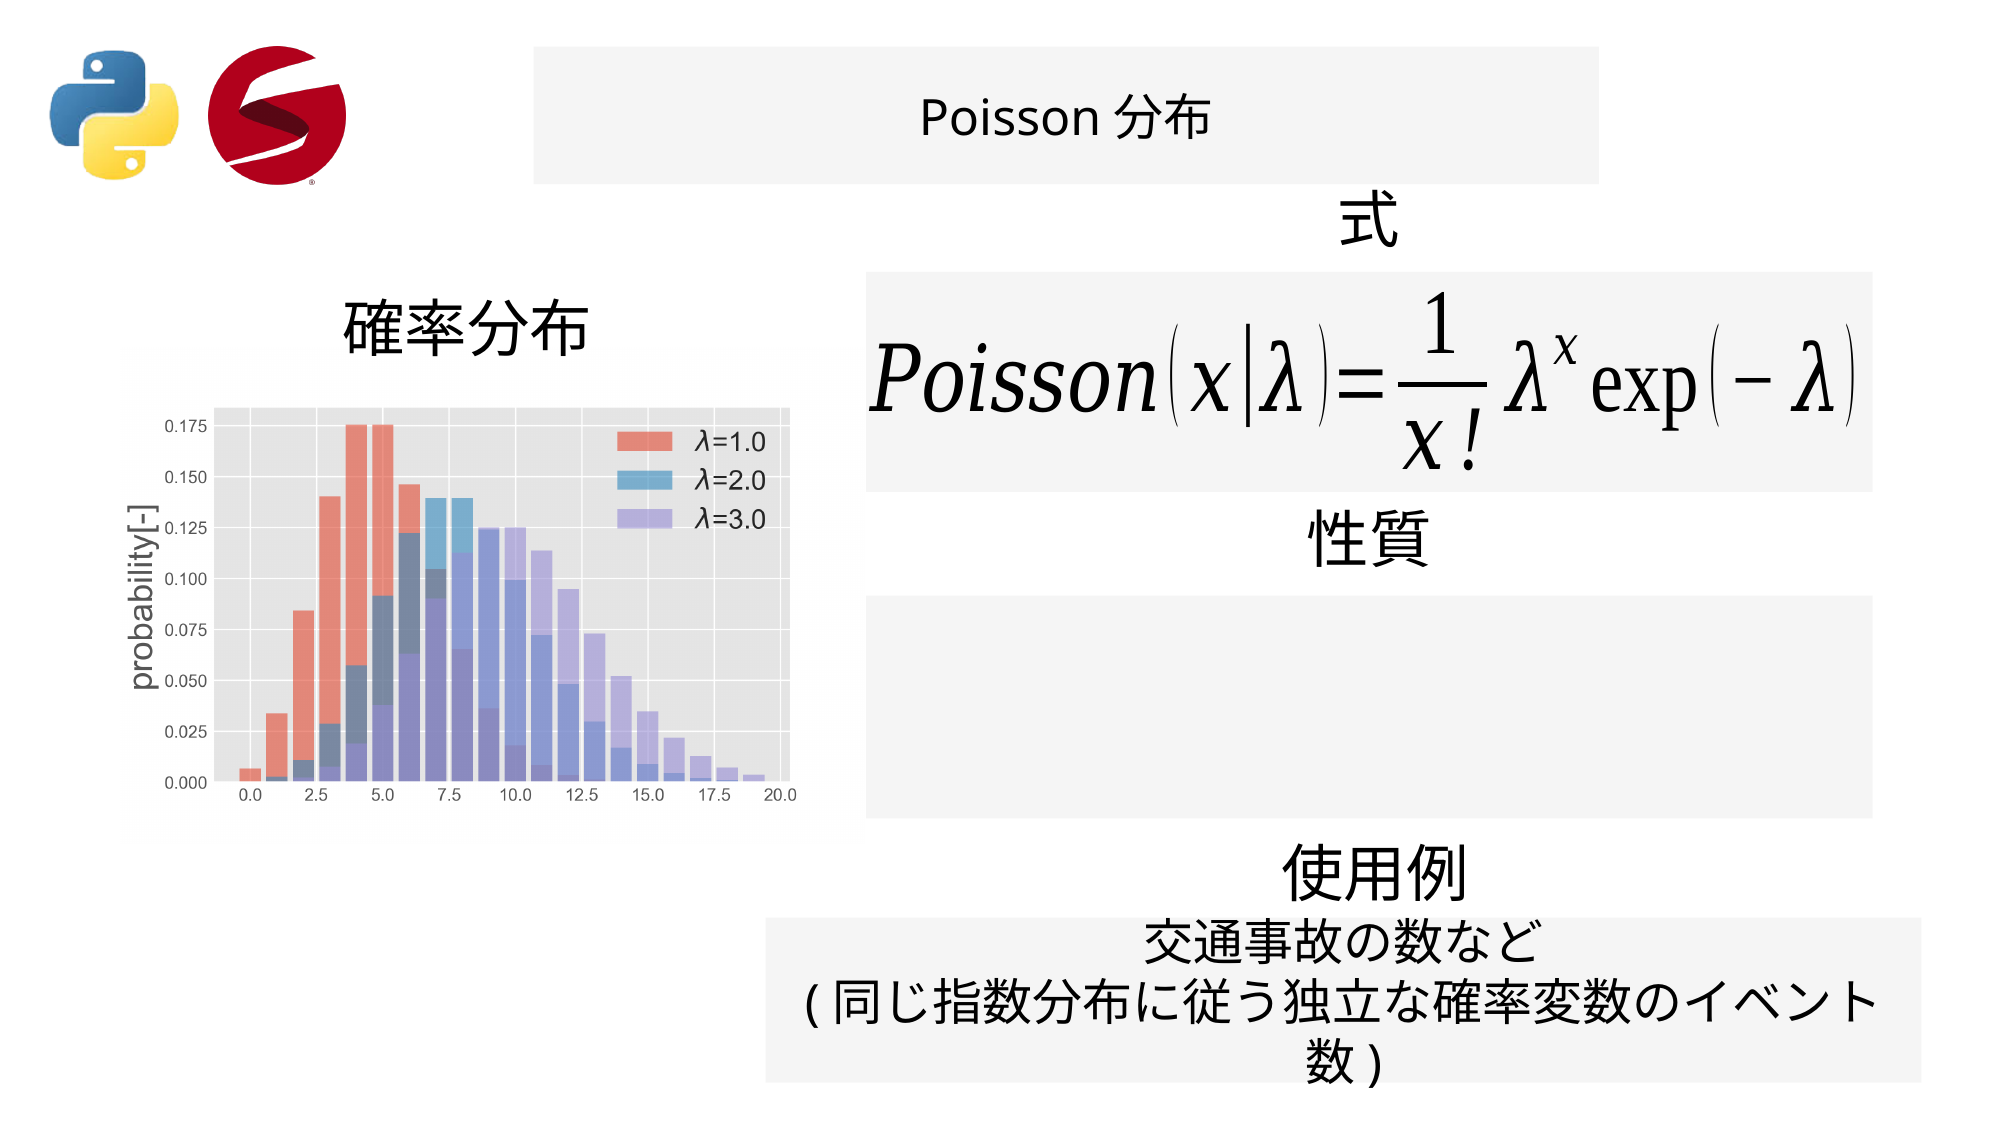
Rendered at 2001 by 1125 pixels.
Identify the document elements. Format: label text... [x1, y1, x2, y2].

text_box 確率分布 [327, 281, 607, 347]
text_box 性質 [1292, 493, 1447, 583]
text_box 使用例 [1266, 826, 1484, 917]
picture [120, 347, 865, 844]
text_box 式 [1323, 172, 1416, 263]
text_box 交通事故の数など (同じ指数分布に従う独立な確率変数のイベント数) [765, 917, 1922, 1083]
picture [20, 21, 346, 210]
text_box Poisson分布 [533, 46, 1599, 185]
